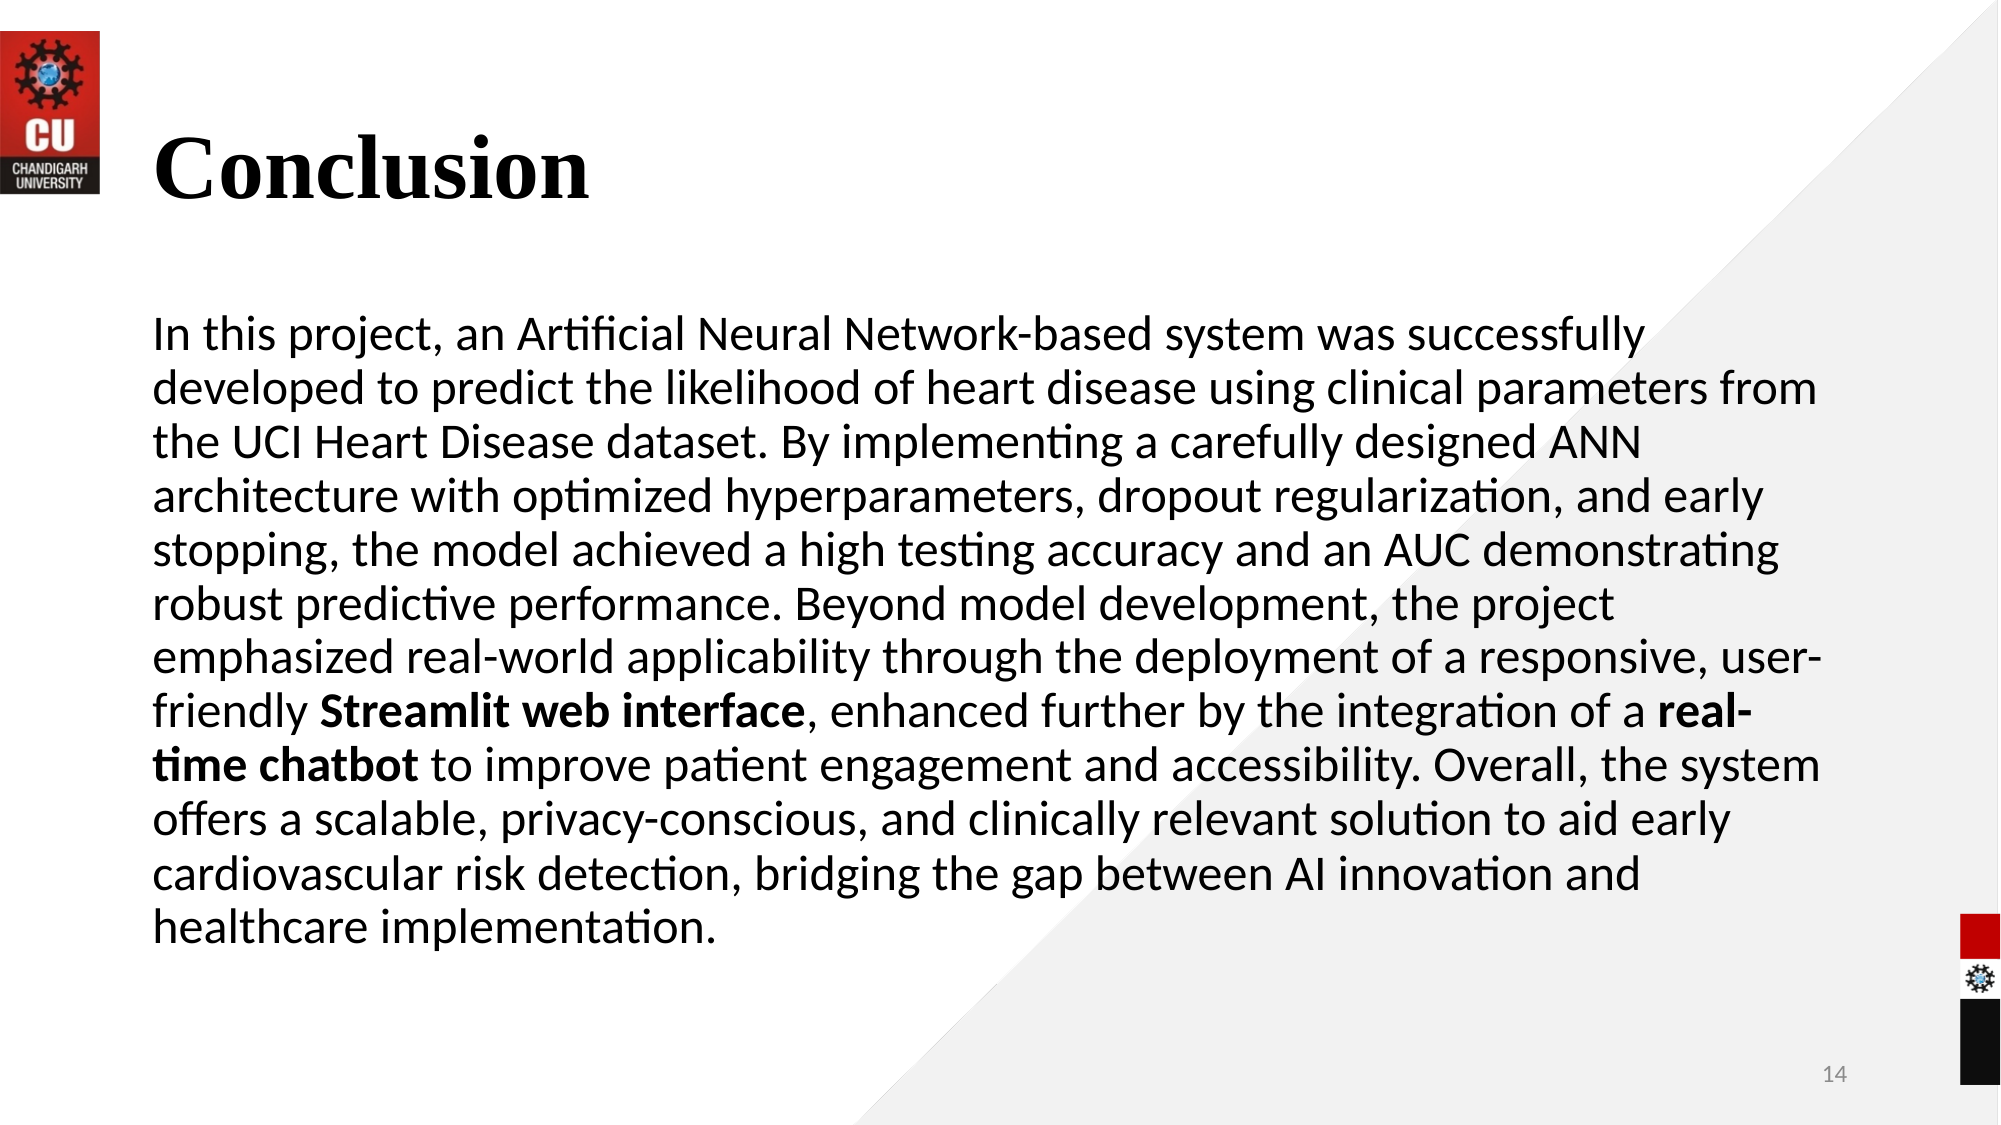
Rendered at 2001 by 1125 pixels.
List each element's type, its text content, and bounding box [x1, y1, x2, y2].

list In this project, an Artificial Neural Network-based system was successfully developed to predict the likelihood of heart disease using clinical parameters from the UCI Heart Disease dataset. By implementing a carefully designed ANN architecture with optimized hyperparameters, dropout regularization, and early stopping, the model achieved a high testing accuracy and an AUC demonstrating robust predictive performance. Beyond model development, the project emphasized real-world applicability through the deployment of a responsive, user-friendly Streamlit web interface, enhanced further by the integration of a real-time chatbot to improve patient engagement and accessibility. Overall, the system offers a scalable, privacy-conscious, and clinically relevant solution to aid early cardiovascular risk detection, bridging the gap between AI innovation and healthcare implementation. [137, 299, 1863, 1014]
title Conclusion [137, 59, 1863, 278]
slide_number 14 [1412, 1042, 1863, 1103]
picture [0, 0, 2001, 1125]
